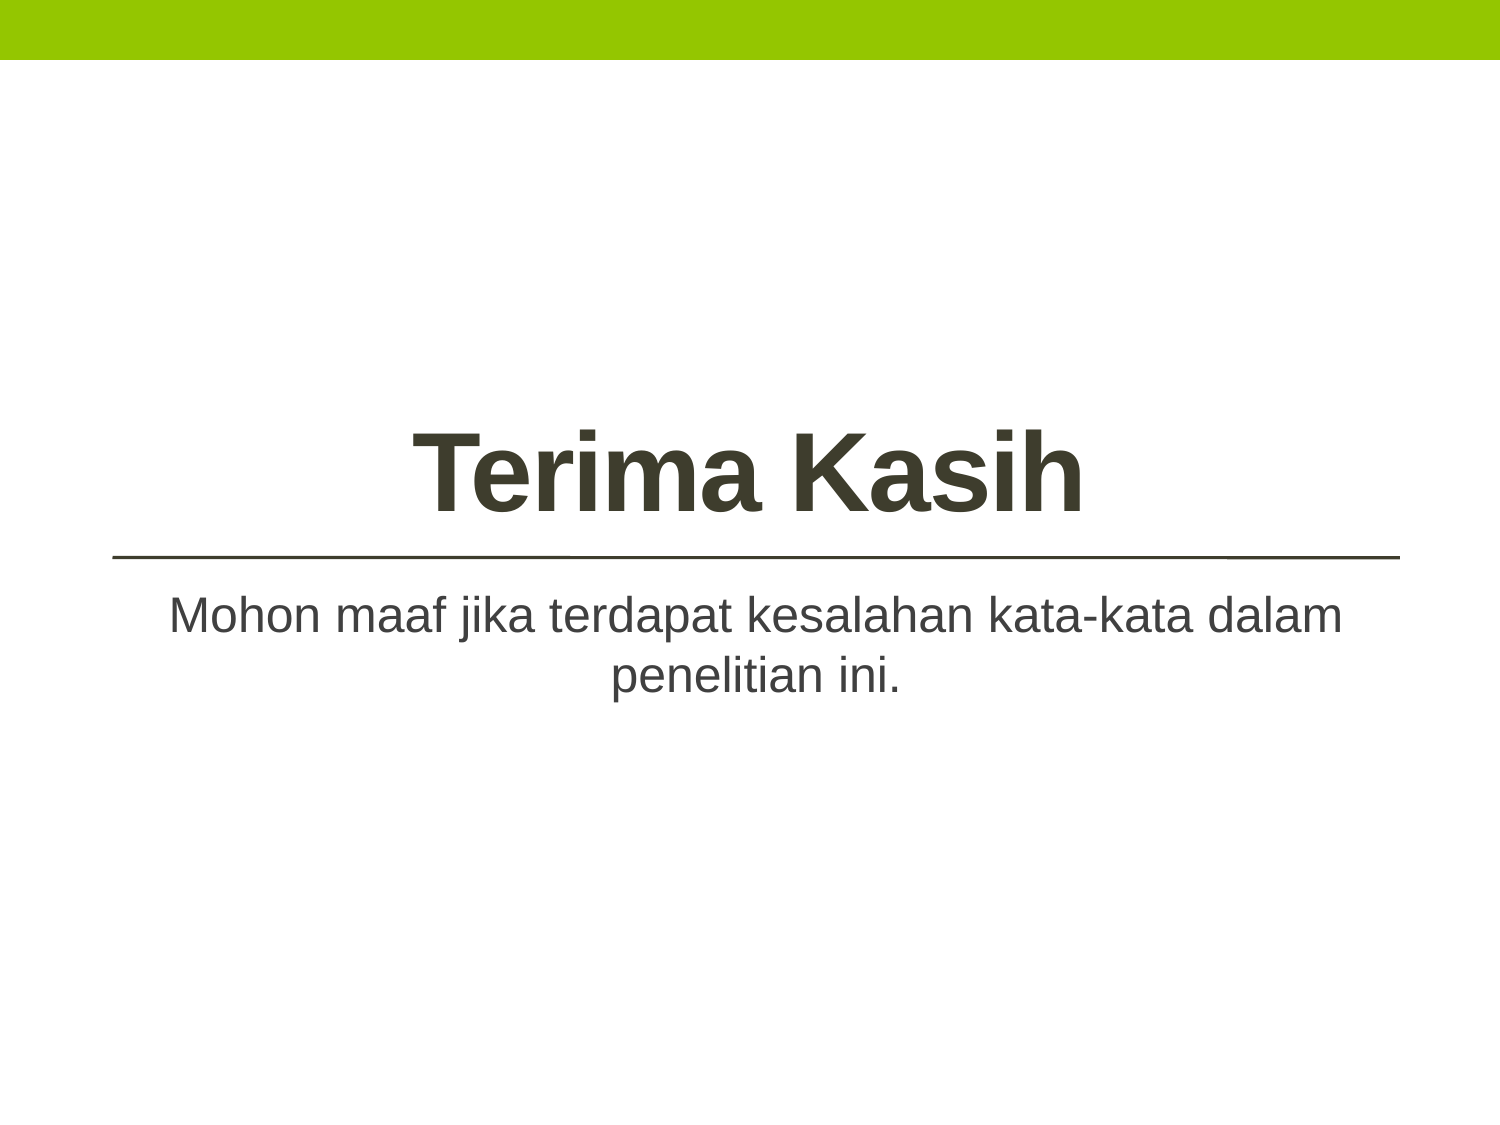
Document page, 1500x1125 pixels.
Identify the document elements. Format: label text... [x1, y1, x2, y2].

subtitle Mohon maaf jika terdapat kesalahan kata-kata dalam penelitian ini. [112, 575, 1400, 863]
title Terima Kasih [0, 224, 1500, 542]
